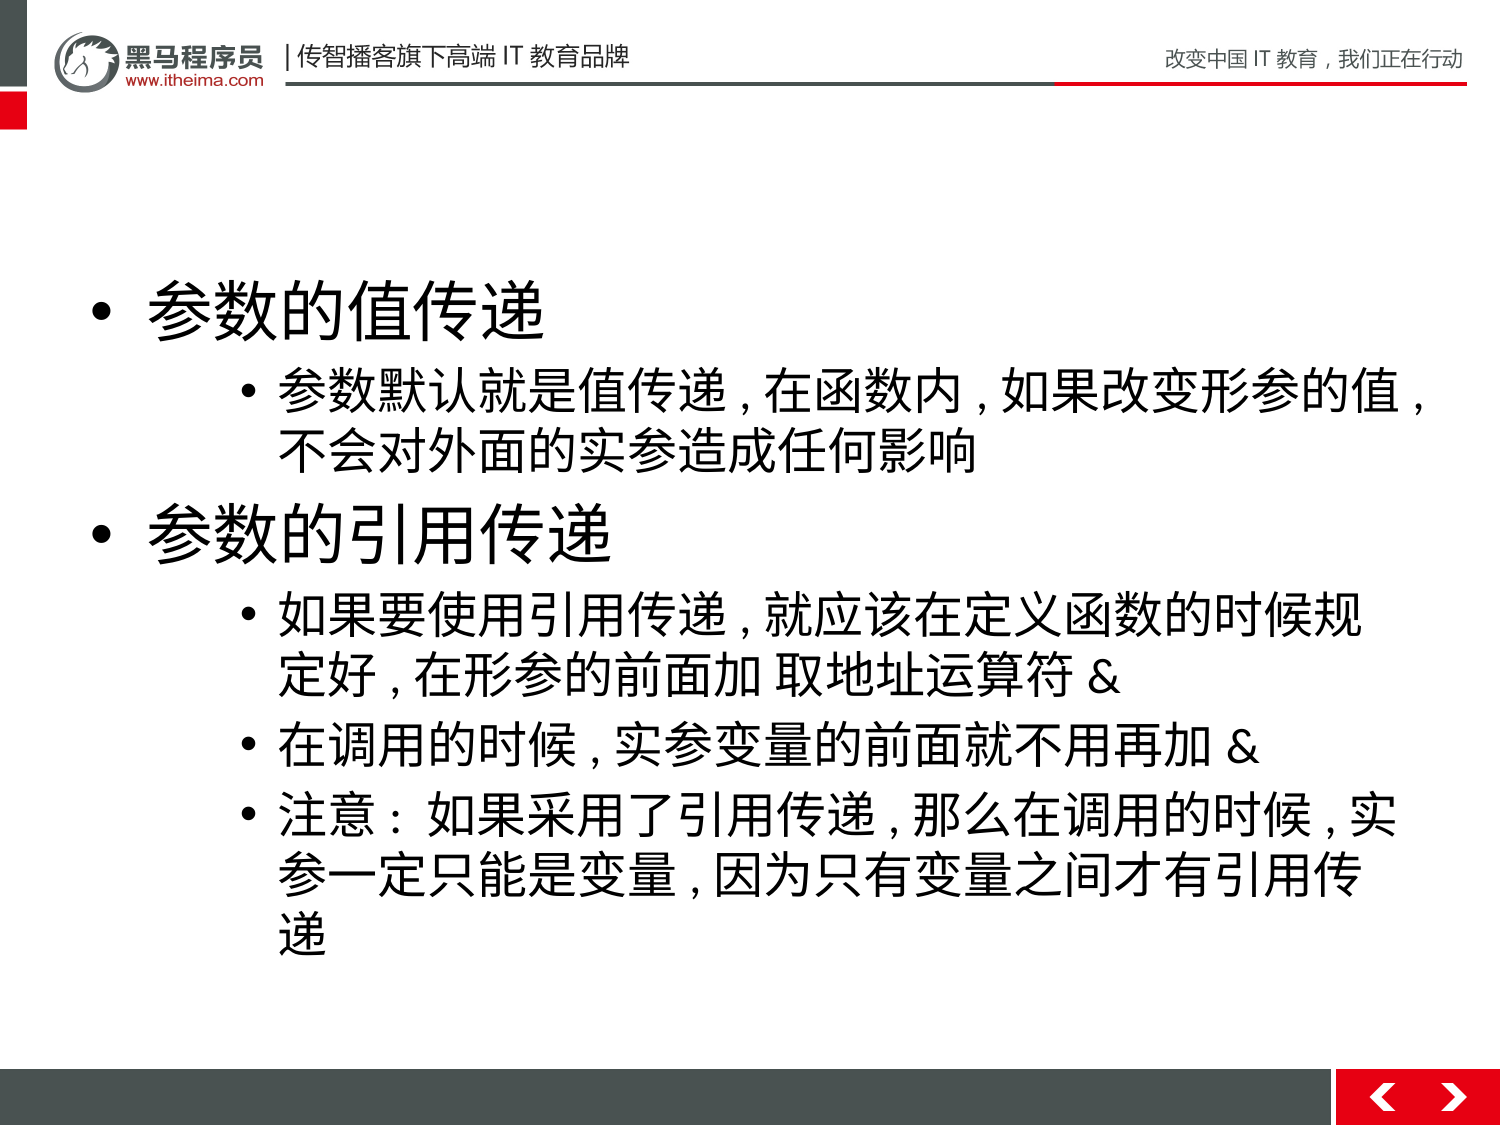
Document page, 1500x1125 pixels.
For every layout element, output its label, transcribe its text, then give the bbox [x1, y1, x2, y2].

picture [0, 0, 1500, 1125]
list 参数的值传递 参数默认就是值传递,在函数内,如果改变形参的值,不会对外面的实参造成任何影响 参数的引用传递 如果要使用引用传递,就应该在定义函数的时候规定好,在形参的前面加 取地址运算符& 在调用的时候,实参变量的前面就不用再加& 注意: 如果采用了引用传递,那么在调用的时候,实参一定只能是变量,因为只有变量之间才有引用传递 [75, 262, 1425, 1005]
